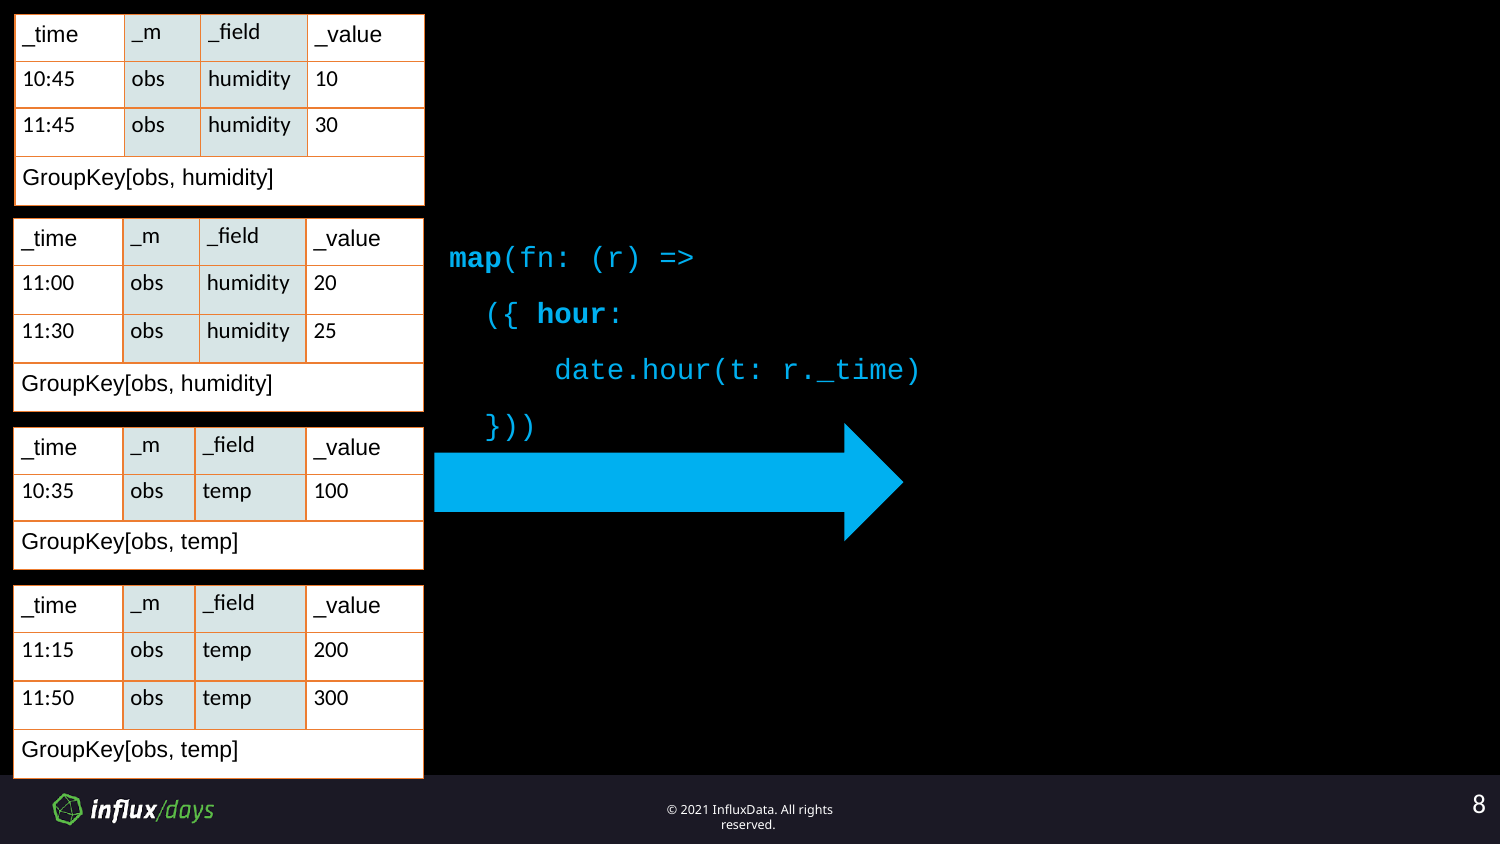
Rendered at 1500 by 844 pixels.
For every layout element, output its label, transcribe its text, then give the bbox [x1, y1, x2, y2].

table_header _m [125, 15, 200, 61]
table_cell 10 [308, 62, 424, 107]
table_cell obs [124, 682, 194, 729]
table_cell humidity [201, 62, 307, 107]
table_header _m [124, 586, 194, 632]
table_header _m [124, 428, 194, 474]
table_cell GroupKey[obs, temp] [14, 730, 423, 778]
table_cell temp [196, 633, 305, 680]
table_cell GroupKey[obs, humidity] [16, 157, 424, 205]
table_header _field [196, 428, 305, 474]
table_header _time [16, 15, 124, 61]
table_header _field [196, 586, 305, 632]
table_header _value [307, 428, 423, 474]
table_cell 10:35 [14, 475, 122, 520]
table_cell GroupKey[obs, humidity] [14, 364, 423, 411]
table_cell 11:50 [14, 682, 122, 729]
table_header _value [307, 586, 423, 632]
table_cell temp [196, 475, 305, 520]
table_cell 25 [307, 315, 423, 362]
table_header _field [201, 15, 307, 61]
text_box map(fn: (r) => ({ hour: date.hour(t: r._time) })) [441, 210, 1002, 449]
table_cell obs [124, 475, 194, 520]
table_cell 11:30 [14, 315, 122, 362]
table_cell 200 [307, 633, 423, 680]
slide_number ‹#› [1468, 587, 1500, 844]
table_header _value [308, 15, 424, 61]
table_cell humidity [200, 315, 305, 362]
table_header _time [14, 428, 122, 474]
table_cell temp [196, 682, 305, 729]
table_cell 300 [307, 682, 423, 729]
table_cell humidity [200, 266, 305, 314]
table_header _time [14, 586, 122, 632]
table_cell 10:45 [16, 62, 124, 107]
picture [0, 775, 1468, 844]
table_cell GroupKey[obs, temp] [14, 522, 423, 569]
slide_number ‹#› [1403, 779, 1494, 844]
table_cell 11:45 [16, 109, 124, 156]
table_header _m [124, 219, 199, 265]
table_cell 100 [307, 475, 423, 520]
table_header _time [14, 219, 122, 265]
table_cell 20 [307, 266, 423, 314]
table_header _field [200, 219, 305, 265]
table_cell obs [124, 266, 199, 314]
table_cell obs [124, 633, 194, 680]
table_cell 30 [308, 109, 424, 156]
table_cell humidity [201, 109, 307, 156]
table_cell obs [125, 109, 200, 156]
table_cell 11:00 [14, 266, 122, 314]
text_box [434, 449, 904, 542]
table_cell obs [124, 315, 199, 362]
table_cell obs [125, 62, 200, 107]
table_cell 11:15 [14, 633, 122, 680]
table_header _value [307, 219, 423, 265]
